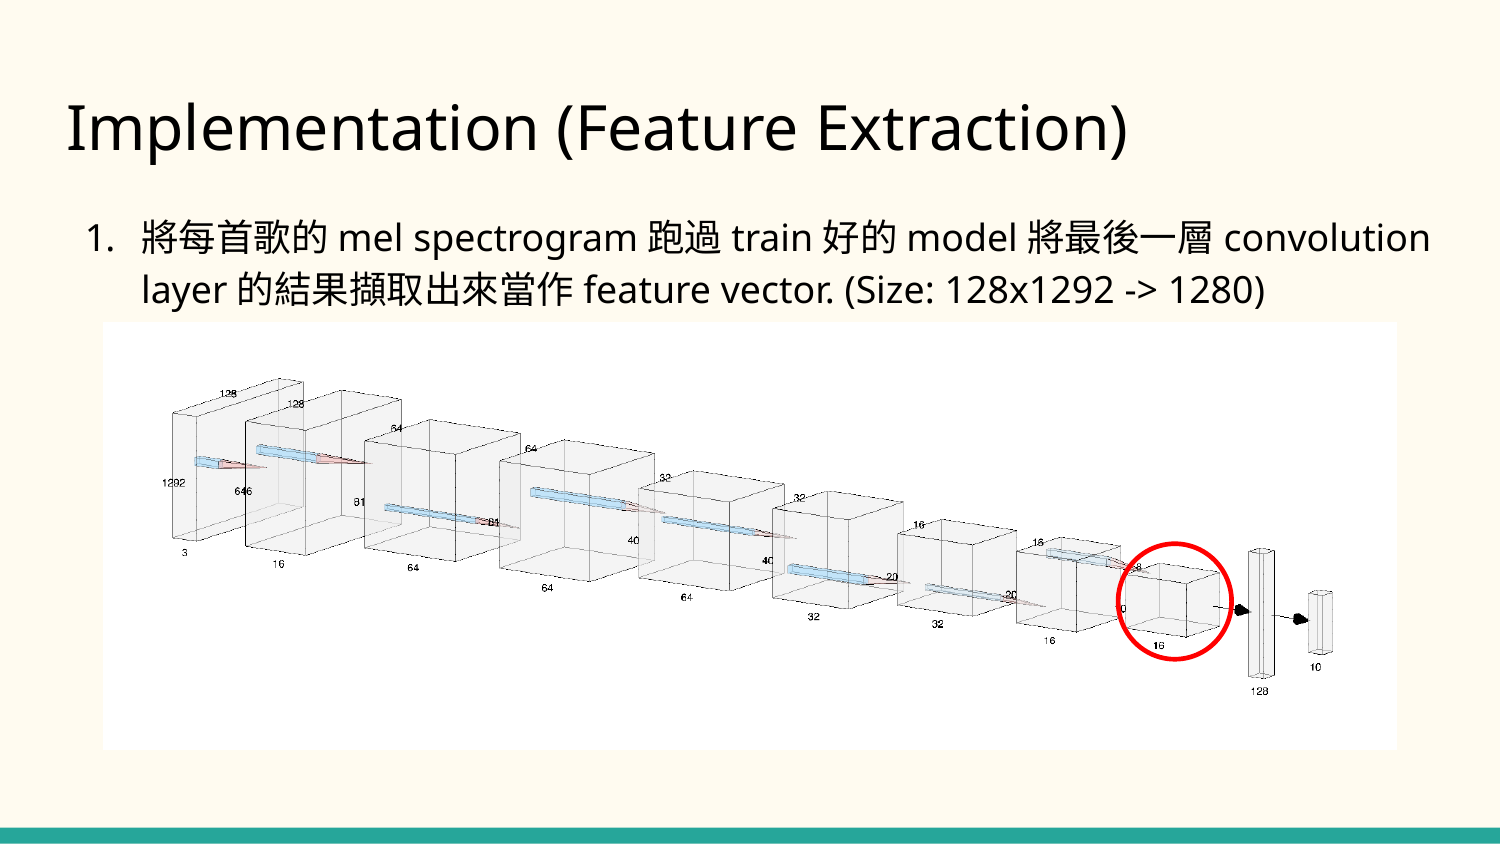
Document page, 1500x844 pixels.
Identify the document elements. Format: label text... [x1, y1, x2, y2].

title Implementation (Feature Extraction) [51, 72, 1449, 174]
picture [103, 322, 1397, 750]
list 將每首歌的mel spectrogram跑過train好的model將最後一層convolution layer的結果擷取出來當作feature vector. (Size: 128x1292 -> 1280) [51, 192, 1449, 750]
